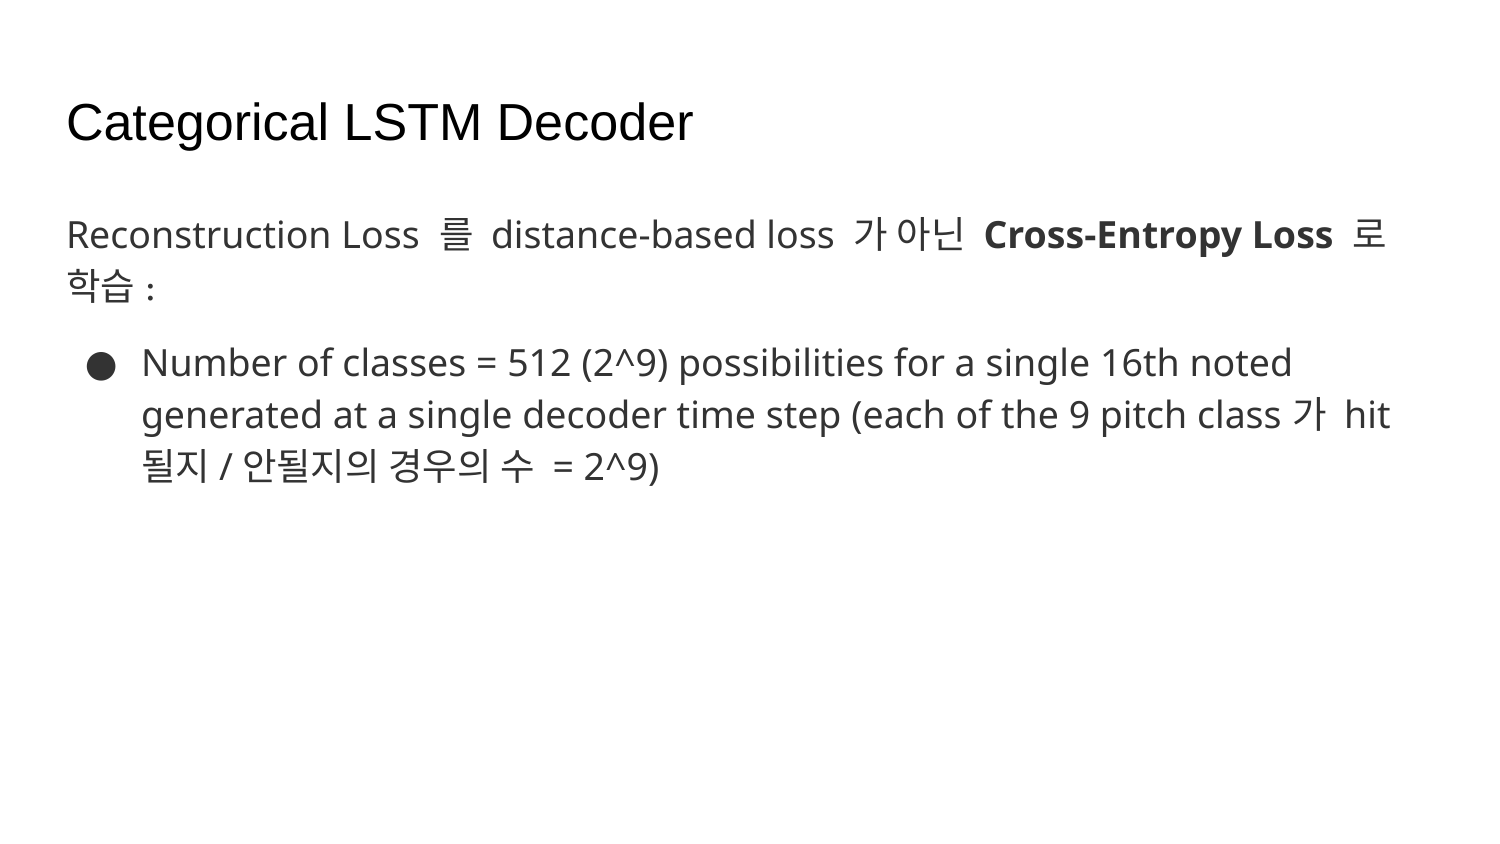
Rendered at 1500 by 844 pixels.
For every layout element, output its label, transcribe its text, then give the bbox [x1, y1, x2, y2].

title Categorical LSTM Decoder [51, 72, 1449, 167]
list Reconstruction Loss 를 distance-based loss 가 아닌 Cross-Entropy Loss 로 학습: Number of classes = 512 (2^9) possibilities for a single 16th noted generated at a single decoder time step (each of the 9 pitch class가 hit 될지/안될지의 경우의 수 = 2^9) [51, 189, 1449, 762]
